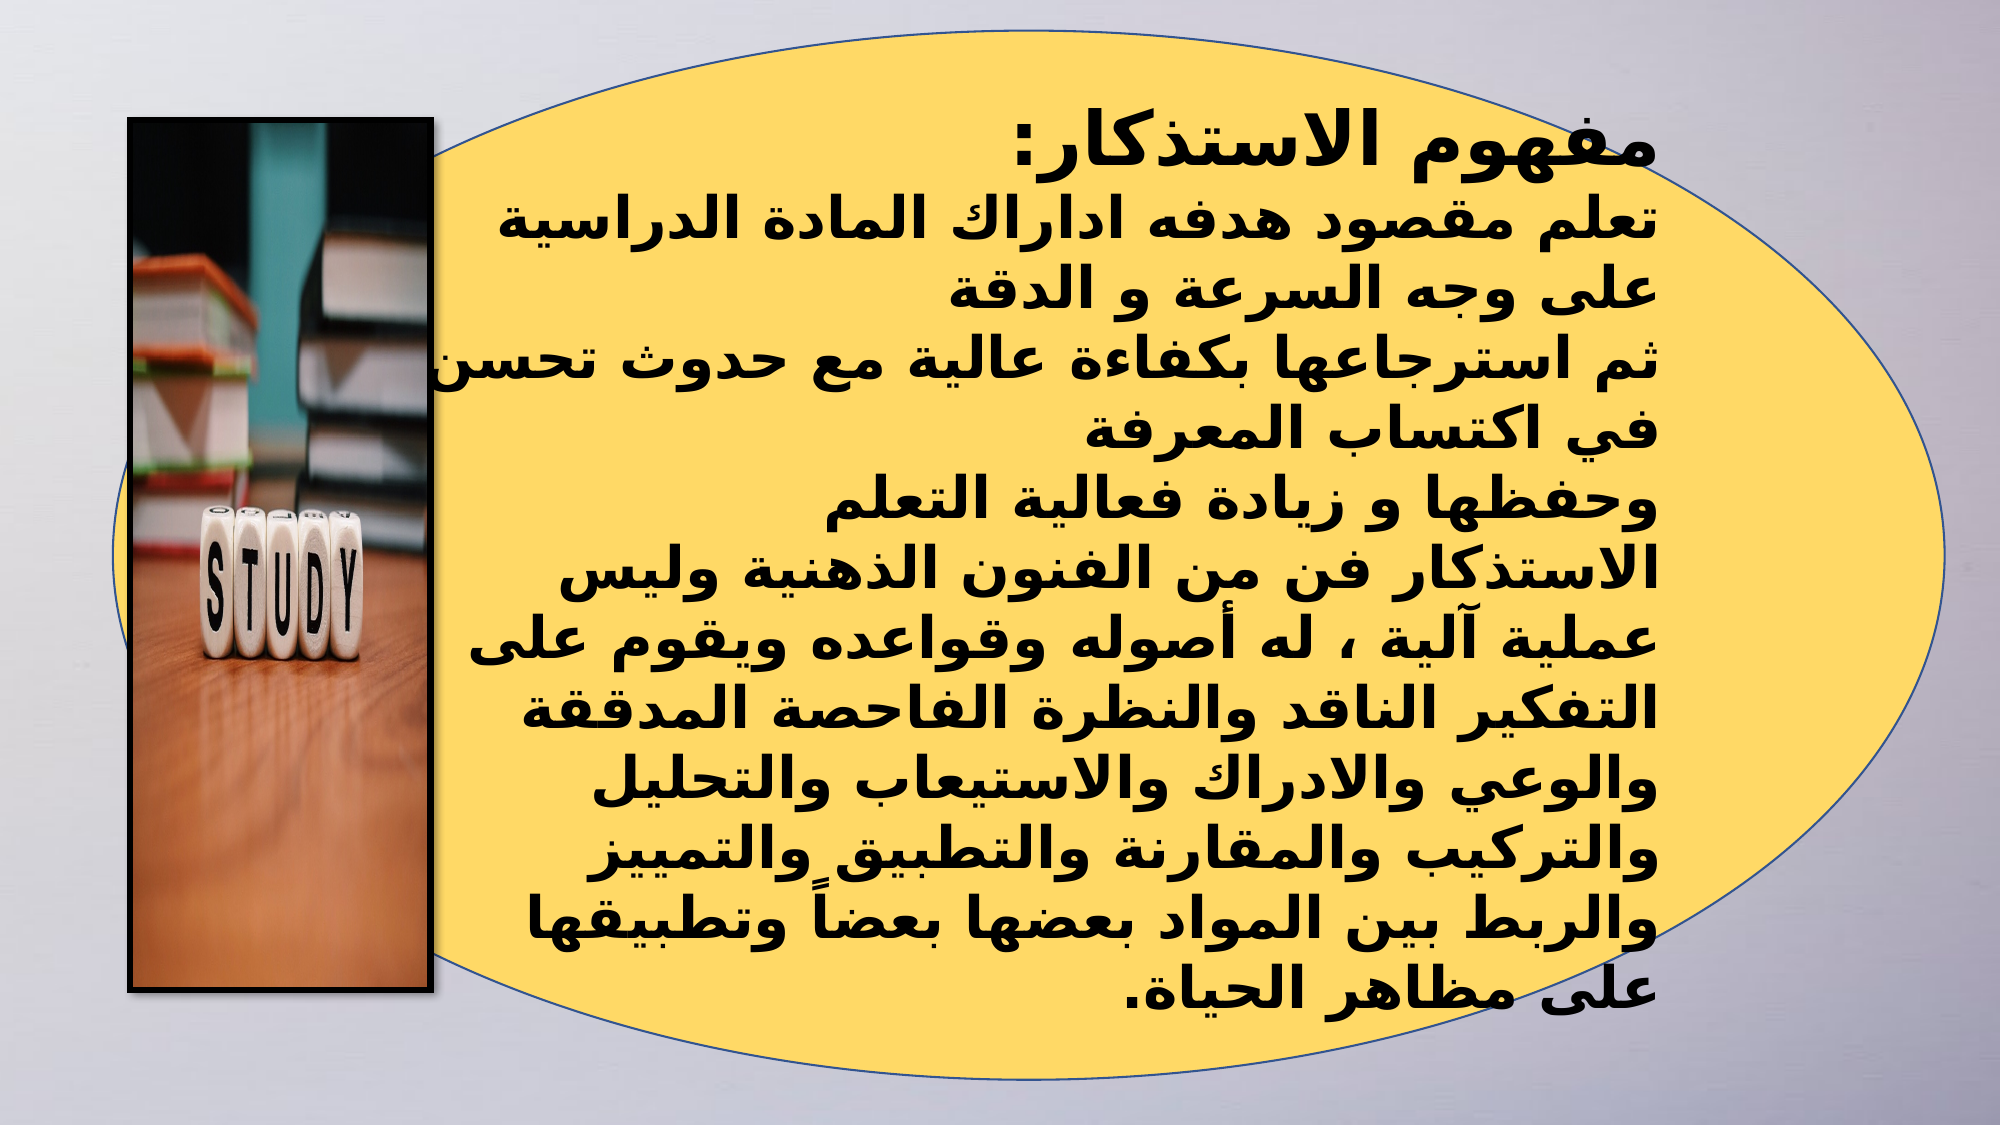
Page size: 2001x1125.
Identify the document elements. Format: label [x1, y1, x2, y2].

picture [133, 123, 428, 987]
list [0, 0, 2000, 1125]
